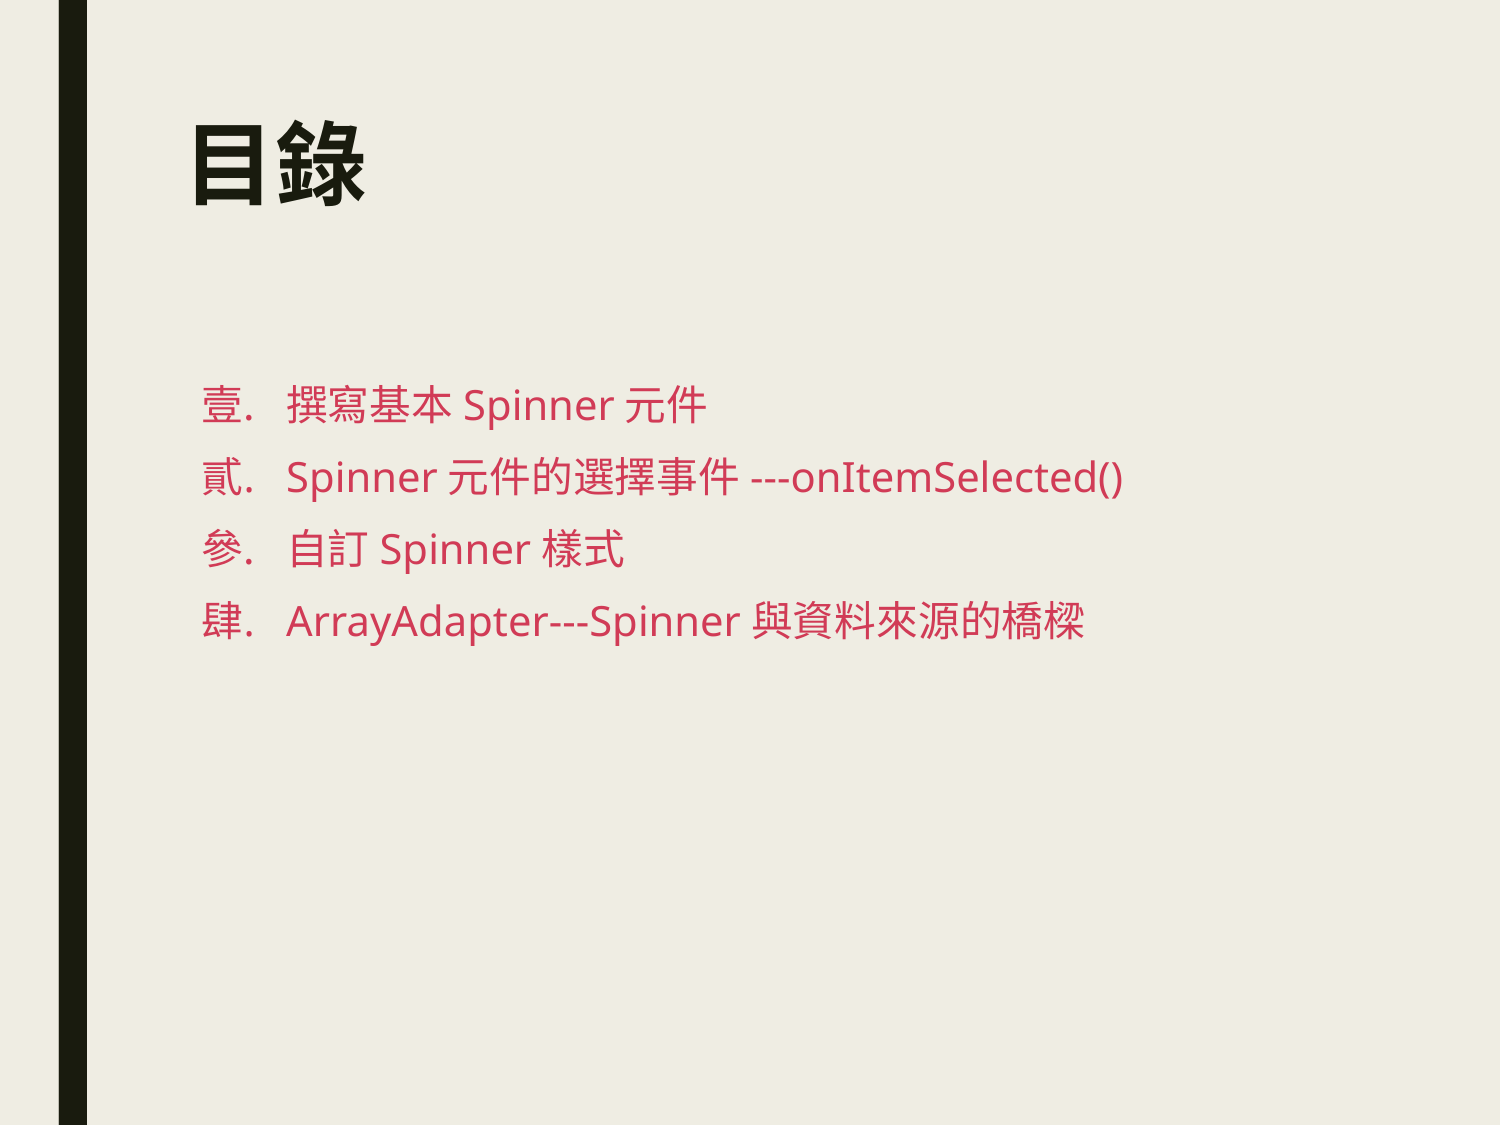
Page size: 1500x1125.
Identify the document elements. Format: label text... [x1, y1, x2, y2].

title 目錄 [168, 112, 1351, 357]
list 撰寫基本Spinner元件 Spinner元件的選擇事件---onItemSelected() 自訂Spinner樣式 ArrayAdapter---Spinner與資料來源的橋樑 [168, 375, 1351, 963]
